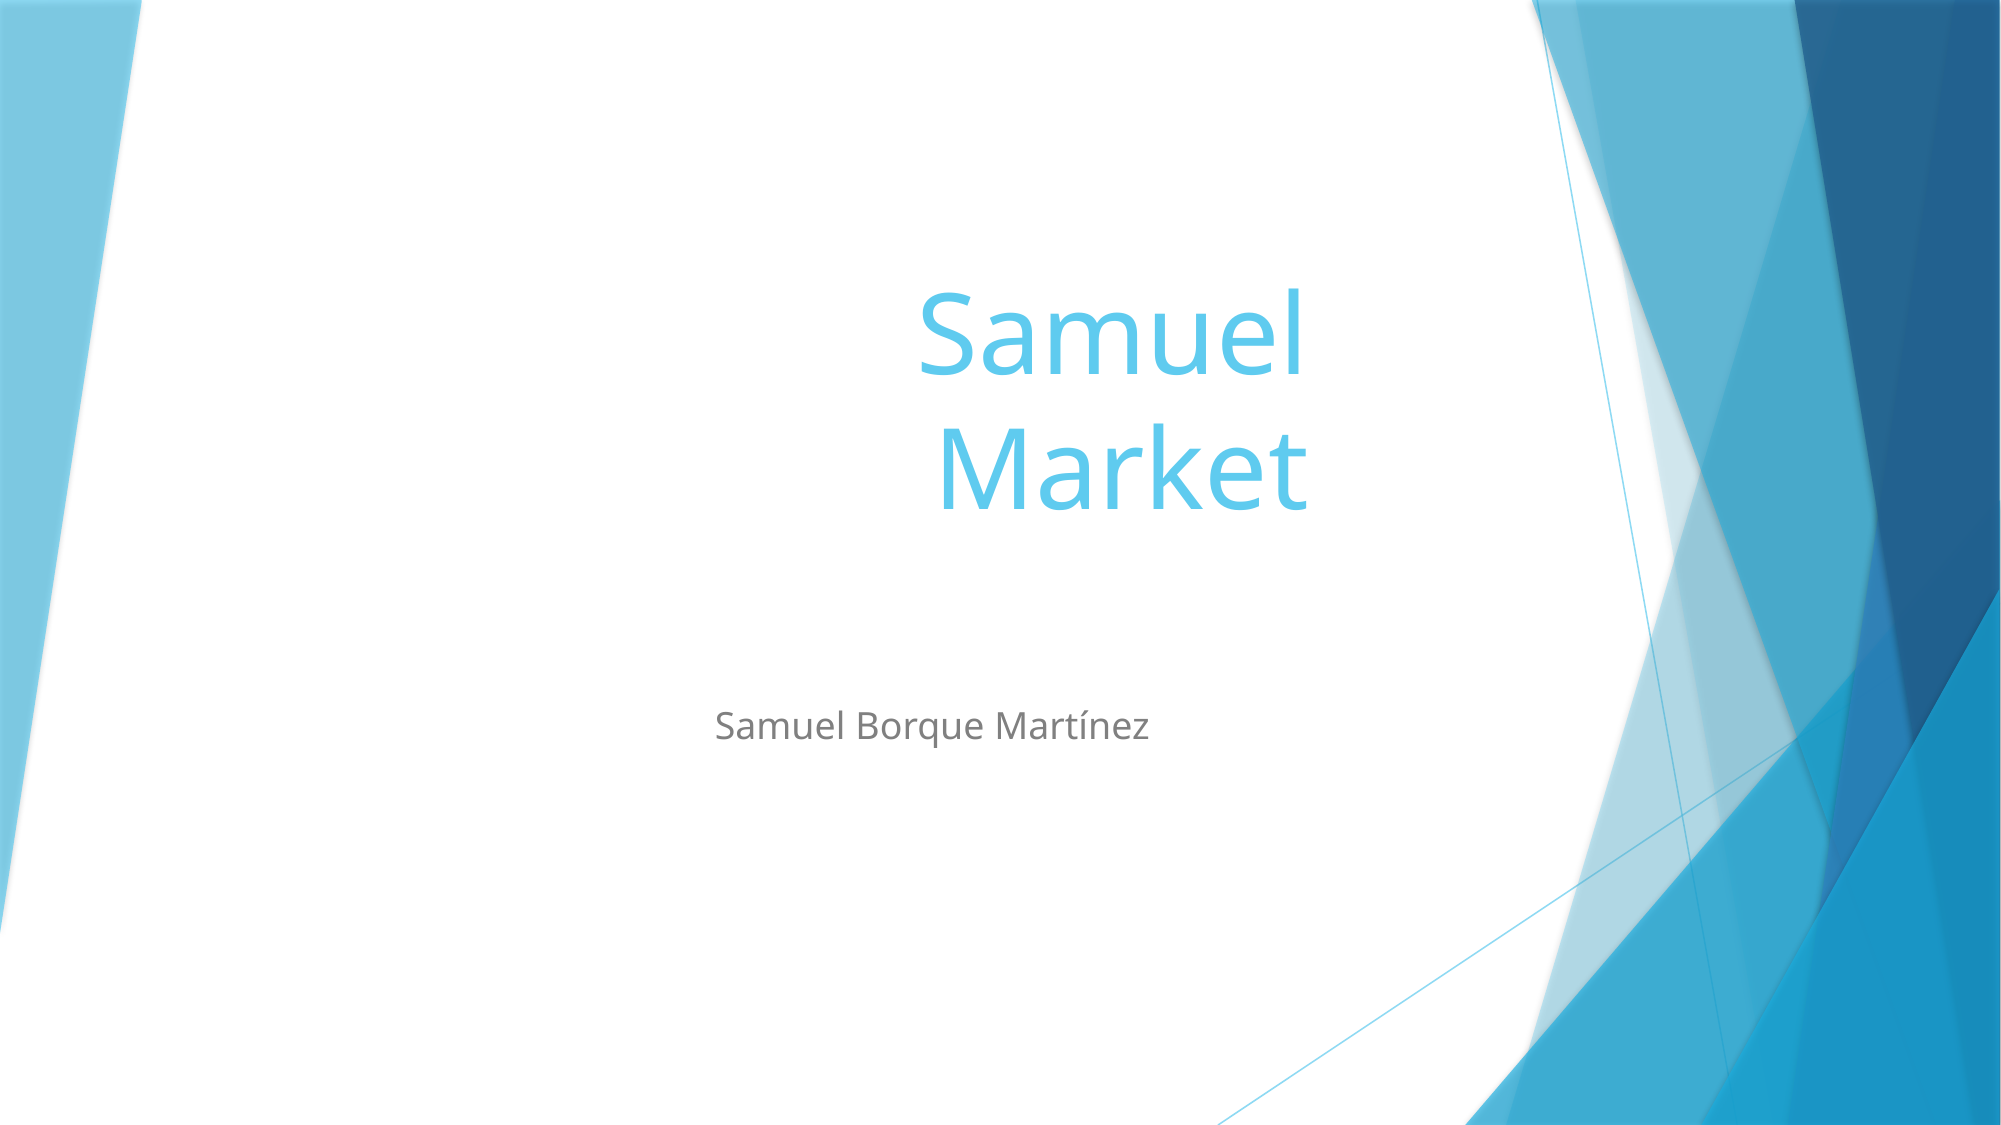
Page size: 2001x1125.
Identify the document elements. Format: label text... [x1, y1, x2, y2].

title Samuel Market [529, 322, 1324, 540]
subtitle Samuel Borque Martínez [687, 694, 1166, 857]
